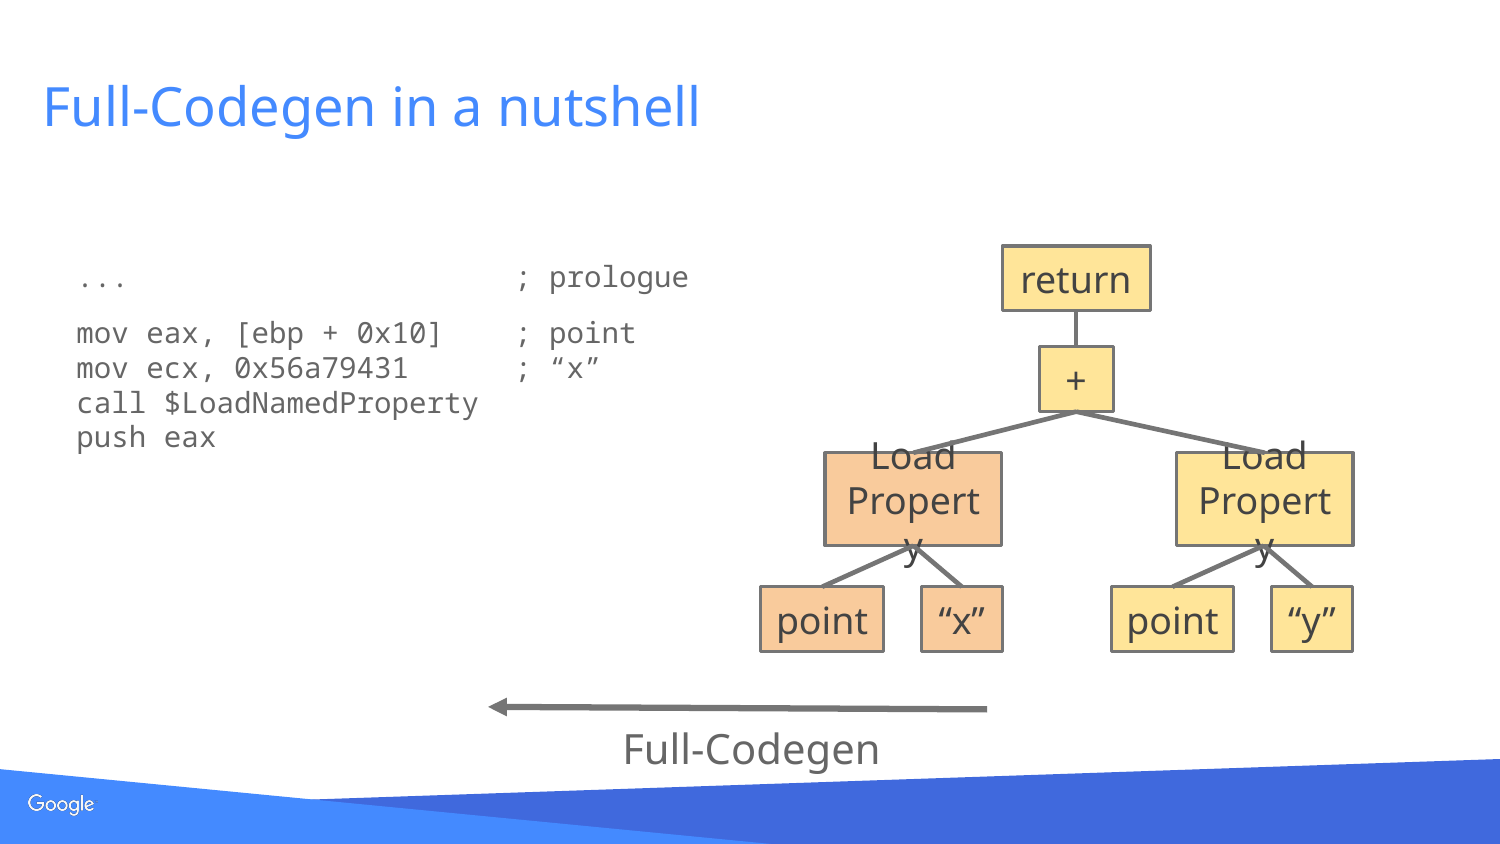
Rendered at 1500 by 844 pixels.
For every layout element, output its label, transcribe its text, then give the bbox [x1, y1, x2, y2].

list ... ; prologue mov eax, [ebp + 0x10] ; point mov ecx, 0x56a79431 ; “x” call $LoadNamedProperty push eax [61, 243, 723, 746]
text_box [821, 545, 914, 587]
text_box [1265, 545, 1313, 587]
text_box Load Property [1176, 452, 1354, 546]
text_box return [1002, 246, 1151, 311]
picture [28, 794, 98, 816]
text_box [913, 411, 1074, 454]
text_box Full-Codegen [606, 718, 897, 773]
text_box “y” [1271, 586, 1353, 652]
text_box Load Property [825, 452, 1002, 546]
table_cell 100 [486, 710, 723, 716]
text_box point [760, 586, 884, 652]
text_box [1075, 411, 1266, 454]
title Full-Codegen in a nutshell [27, 57, 1113, 182]
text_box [1172, 545, 1264, 587]
text_box “x” [921, 586, 1003, 652]
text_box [487, 706, 988, 710]
text_box + [1039, 346, 1114, 410]
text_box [914, 545, 962, 587]
text_box point [1111, 586, 1234, 652]
